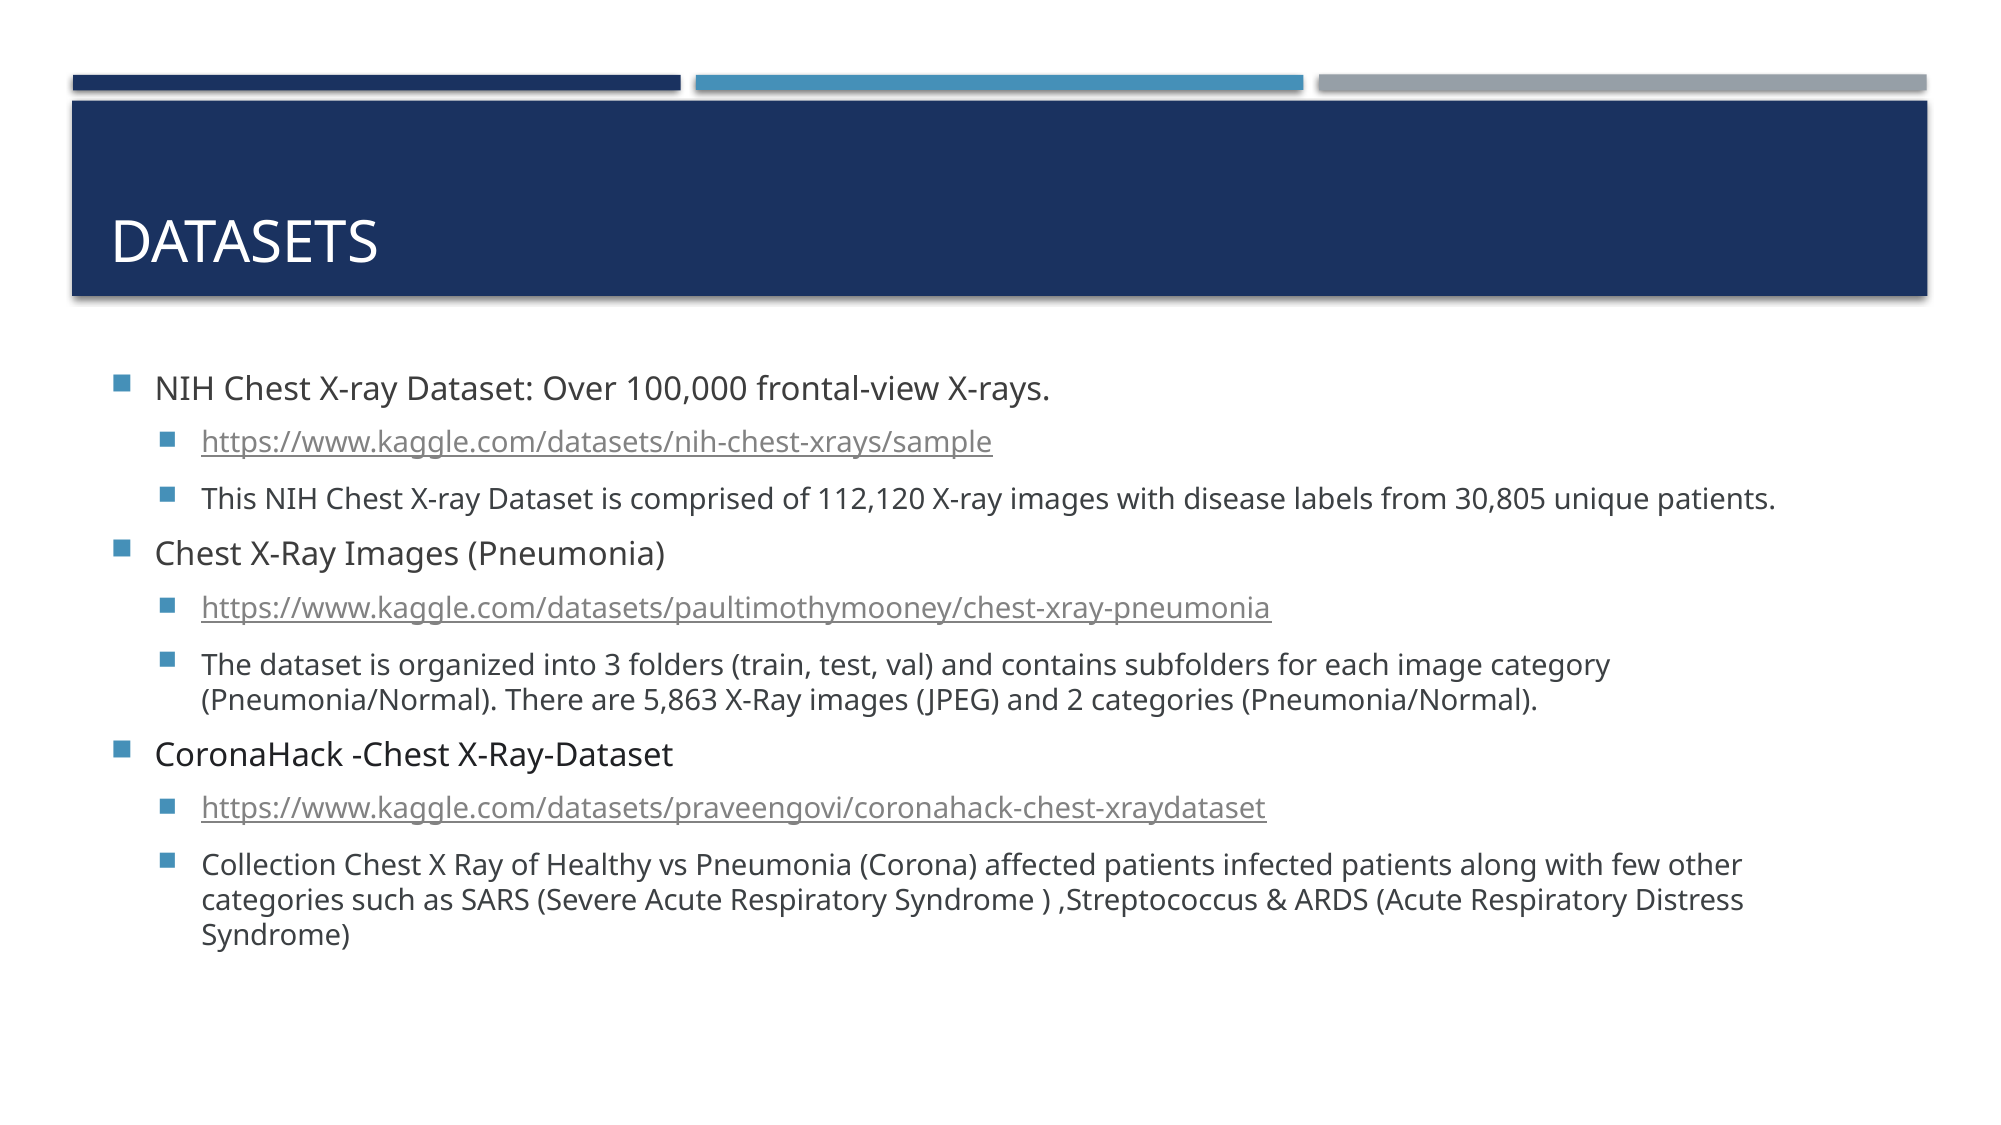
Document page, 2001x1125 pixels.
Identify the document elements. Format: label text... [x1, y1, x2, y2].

title Datasets [95, 115, 1905, 282]
list NIH Chest X-ray Dataset: Over 100,000 frontal-view X-rays. https://www.kaggle.com/datasets/nih-chest-xrays/sample This NIH Chest X-ray Dataset is comprised of 112,120 X-ray images with disease labels from 30,805 unique patients. Chest X-Ray Images (Pneumonia) https://www.kaggle.com/datasets/paultimothymooney/chest-xray-pneumonia The dataset is organized into 3 folders (train, test, val) and contains subfolders for each image category (Pneumonia/Normal). There are 5,863 X-Ray images (JPEG) and 2 categories (Pneumonia/Normal). CoronaHack -Chest X-Ray-Dataset https://www.kaggle.com/datasets/praveengovi/coronahack-chest-xraydataset Collection Chest X Ray of Healthy vs Pneumonia (Corona) affected patients infected patients along with few other categories such as SARS (Severe Acute Respiratory Syndrome ) ,Streptococcus & ARDS (Acute Respiratory Distress Syndrome) [95, 357, 1905, 962]
